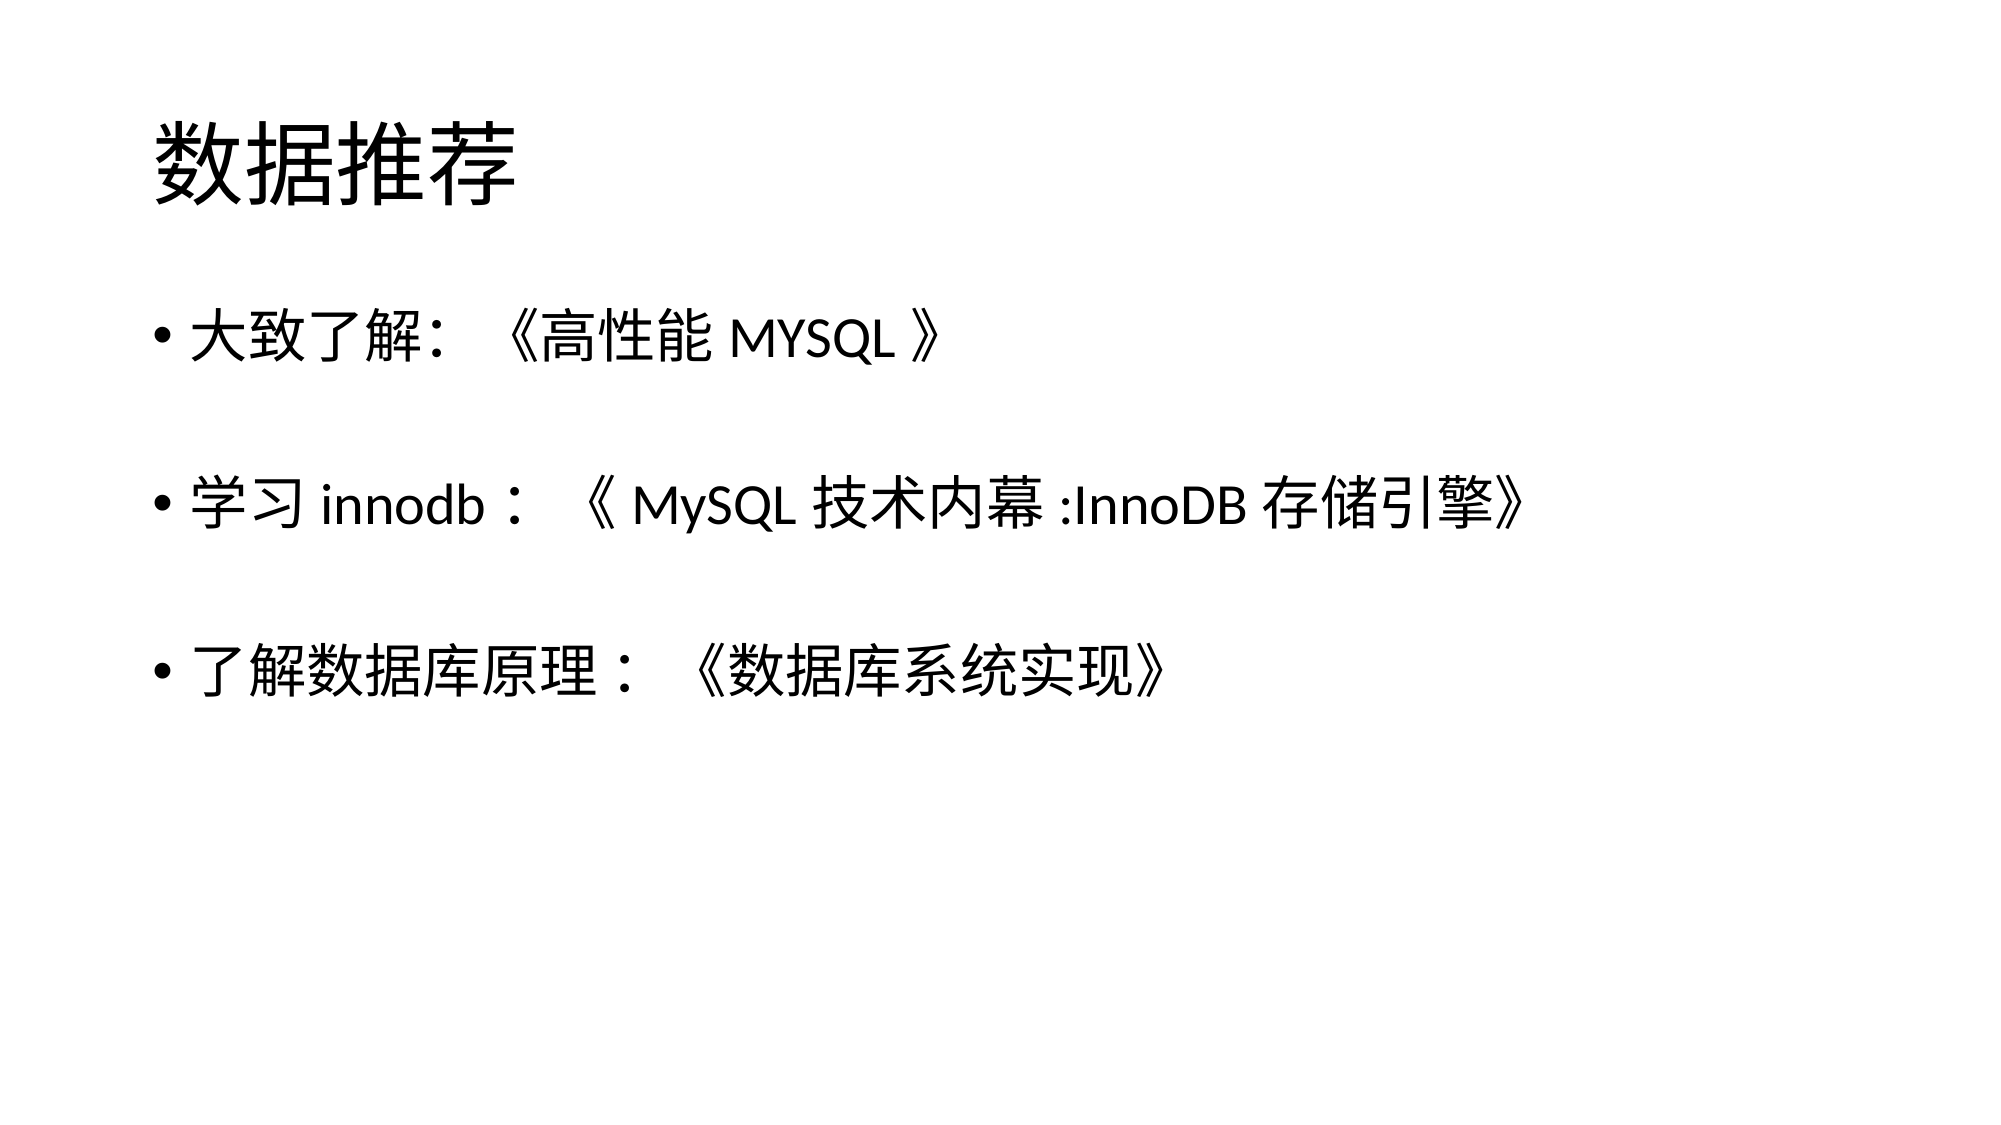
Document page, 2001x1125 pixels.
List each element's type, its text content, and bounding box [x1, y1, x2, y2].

title 数据推荐 [137, 59, 1863, 278]
list 大致了解：《高性能MYSQL》 学习innodb：《MySQL技术内幕:InnoDB存储引擎》 了解数据库原理 ：《数据库系统实现》 [137, 299, 1863, 1014]
